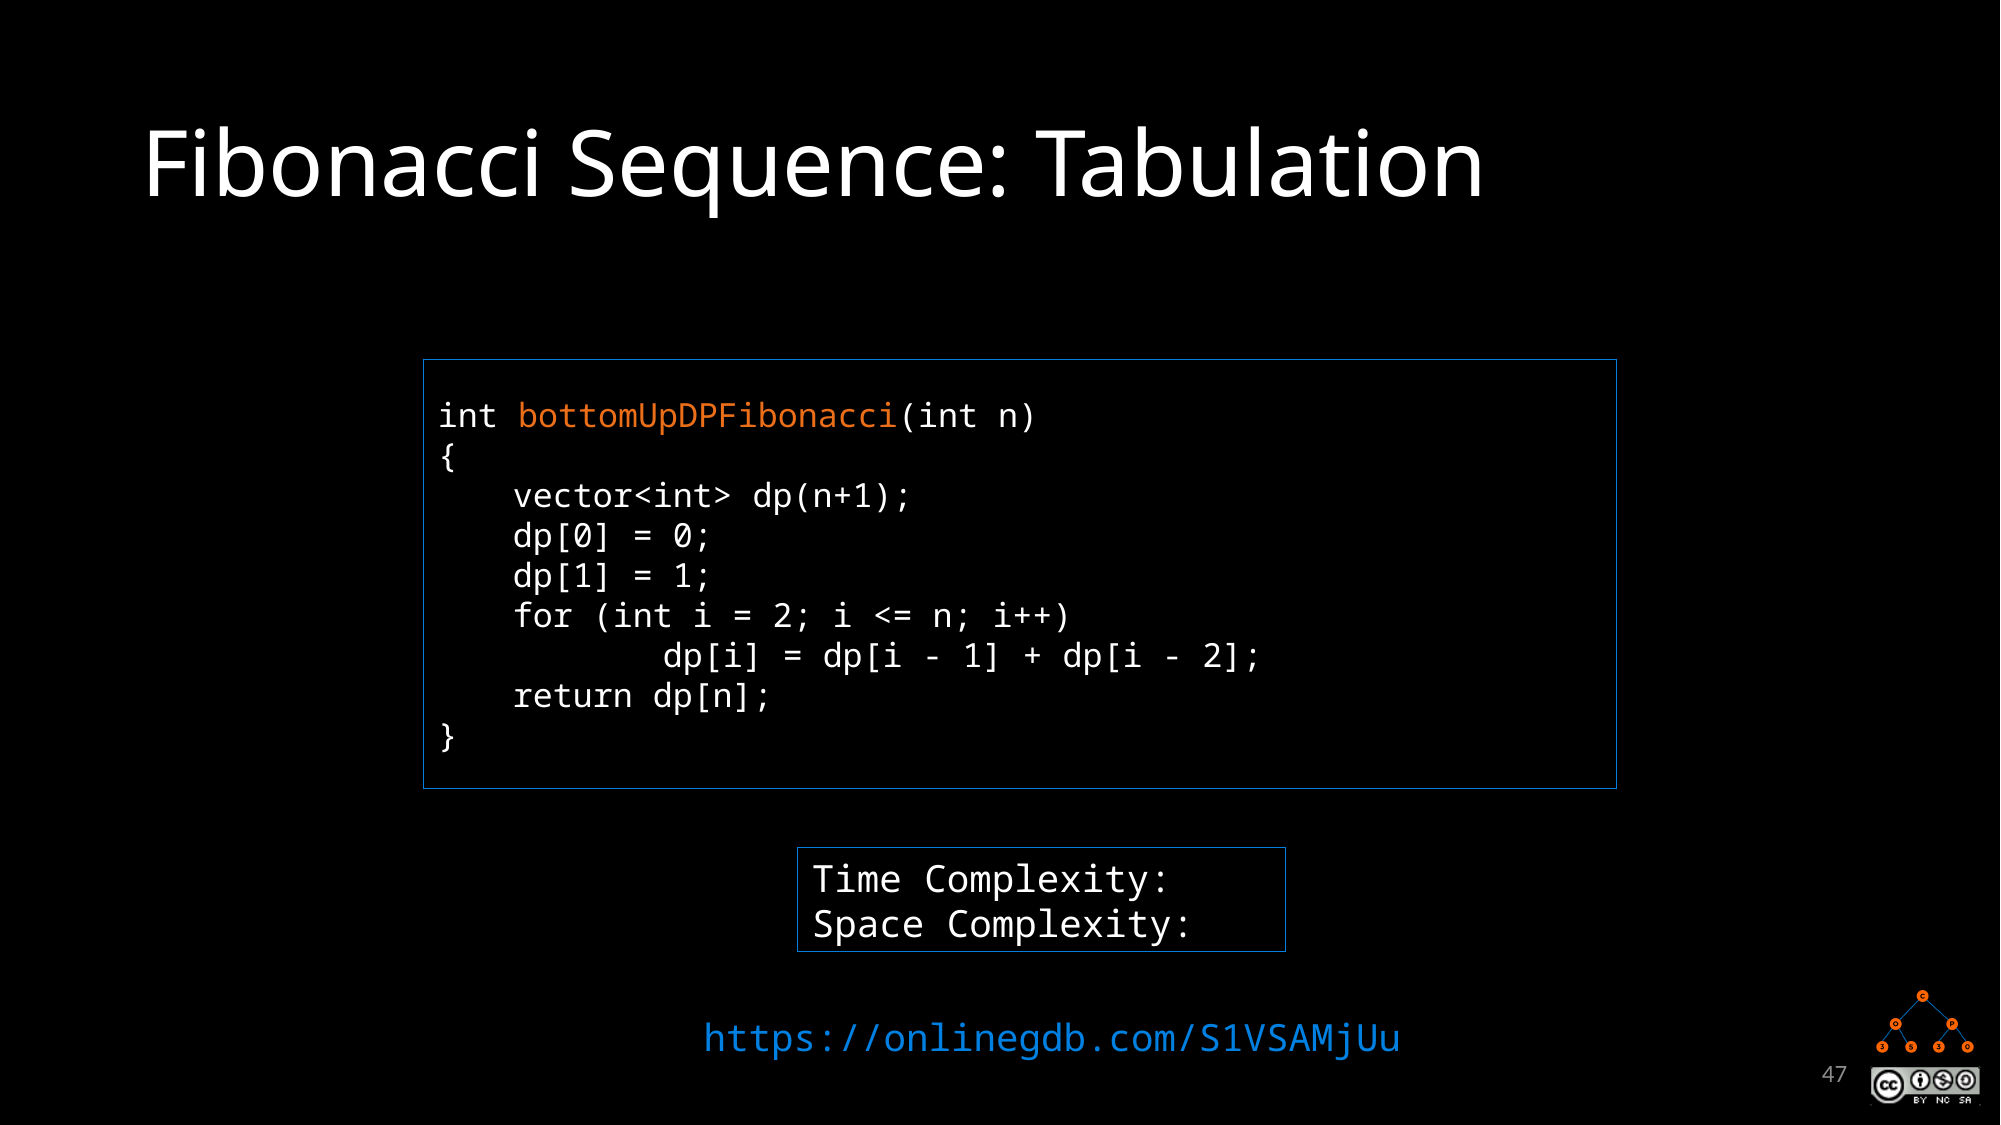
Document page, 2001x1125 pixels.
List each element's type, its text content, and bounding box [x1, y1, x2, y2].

text_box https://onlinegdb.com/S1VSAMjUu [688, 1006, 1689, 1073]
text_box Time Complexity: Space Complexity: [797, 847, 1286, 952]
slide_number 47 [1412, 1042, 1856, 1103]
text_box int bottomUpDPFibonacci(int n) { vector<int> dp(n+1); dp[0] = 0; dp[1] = 1; for (int i = 2; i <= n; i++) dp[i] = dp[i - 1] + dp[i - 2]; return dp[n]; } [423, 359, 1617, 789]
title Fibonacci Sequence: Tabulation [126, 57, 1751, 276]
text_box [1856, 982, 1995, 1106]
